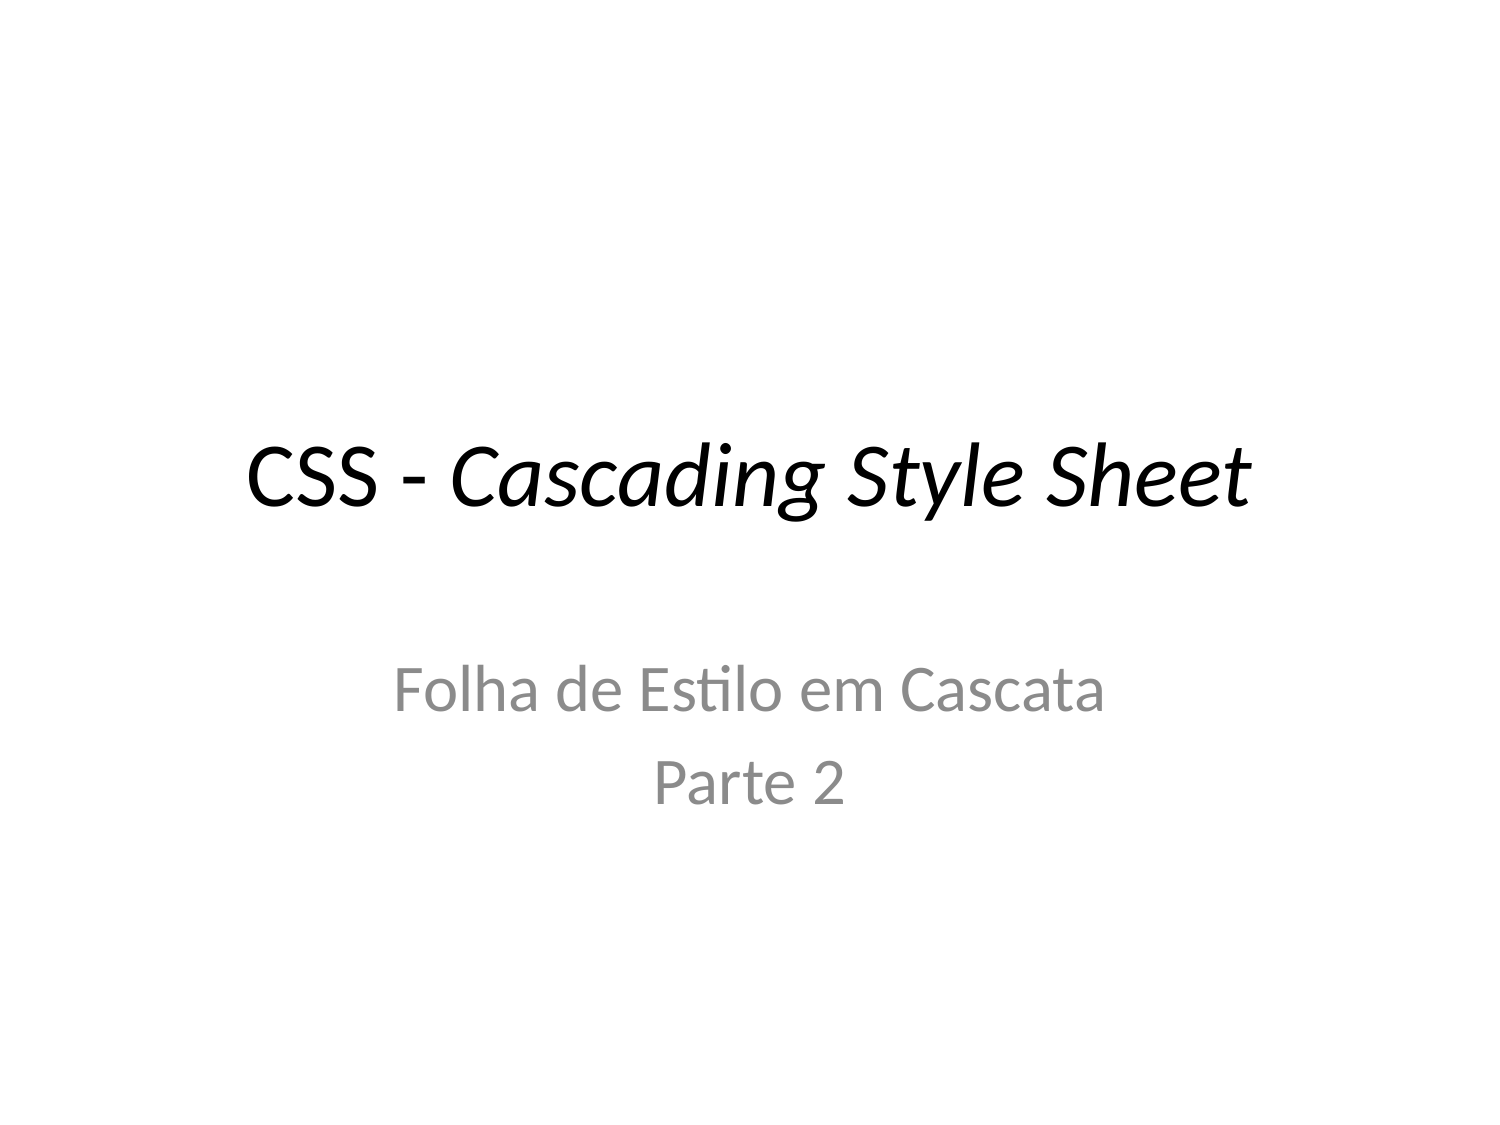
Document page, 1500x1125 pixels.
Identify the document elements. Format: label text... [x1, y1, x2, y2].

subtitle Folha de Estilo em Cascata Parte 2 [225, 637, 1275, 925]
title CSS - Cascading Style Sheet [112, 349, 1388, 591]
